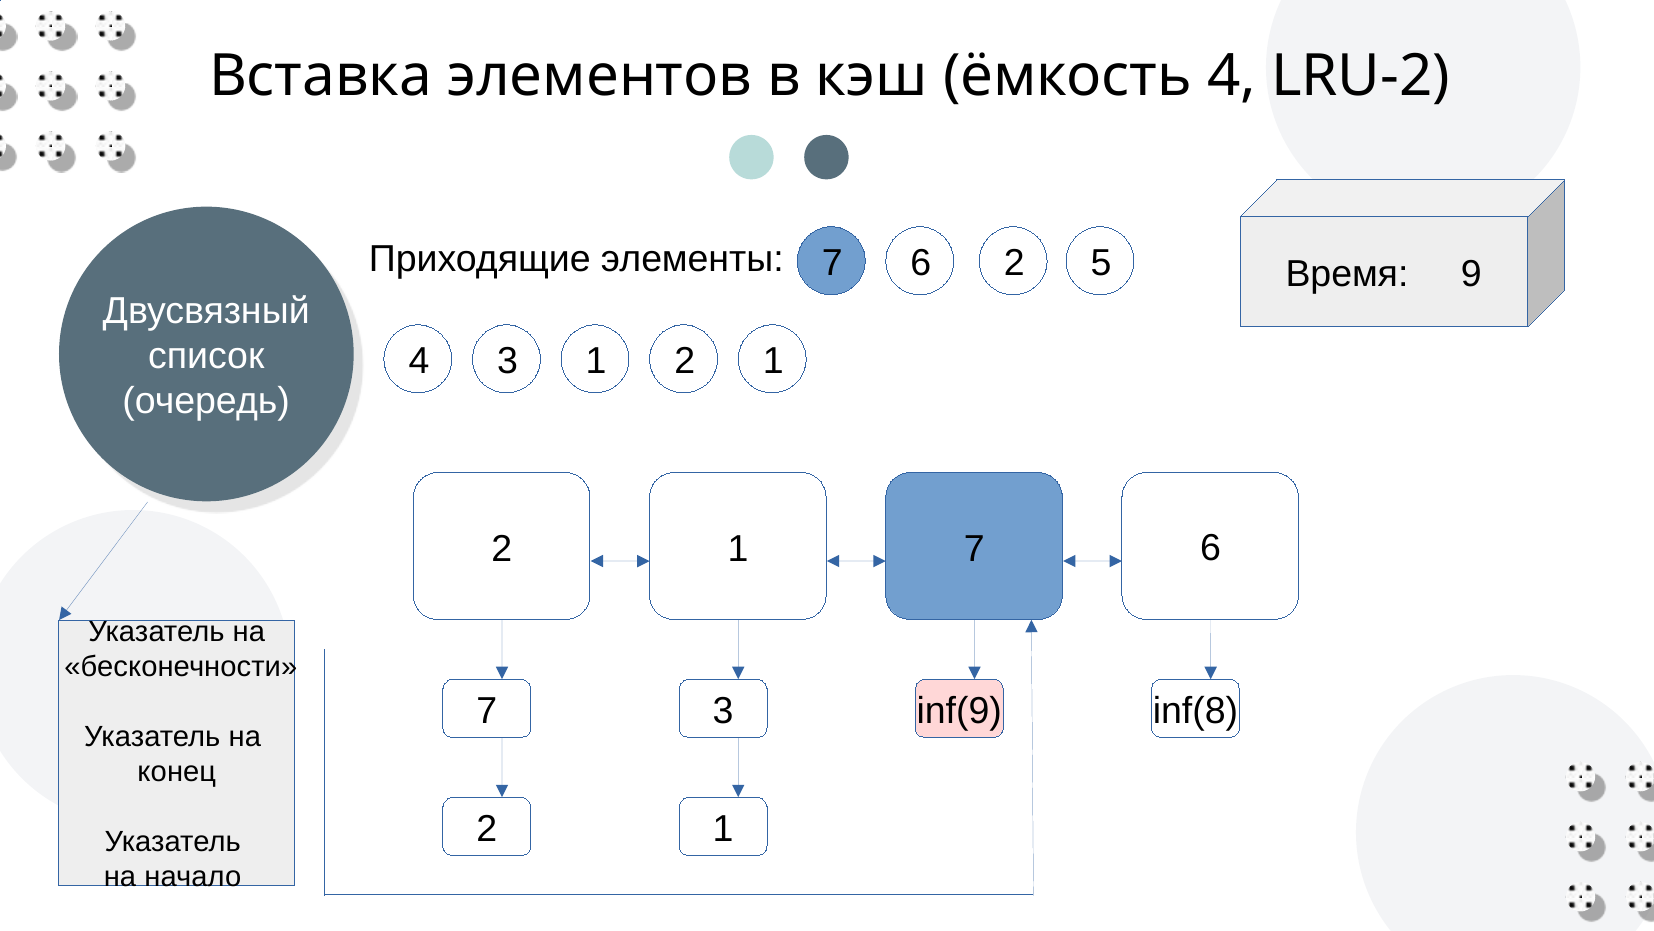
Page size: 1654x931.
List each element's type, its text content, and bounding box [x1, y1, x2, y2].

picture [0, 14, 6, 38]
text_box 7 [797, 226, 866, 295]
picture [1625, 761, 1654, 792]
text_box [804, 134, 849, 180]
text_box Обращение по хэшу [1240, 180, 1564, 216]
text_box Время: 9 [1240, 179, 1565, 327]
text_box 2 [649, 324, 718, 393]
text_box [590, 554, 649, 568]
text_box 6 [1121, 472, 1299, 620]
picture [1565, 882, 1596, 912]
picture [1565, 821, 1596, 852]
text_box [1204, 620, 1217, 680]
picture [95, 11, 126, 29]
text_box 3 [472, 324, 541, 393]
text_box Приходящие элементы: [359, 226, 826, 295]
text_box [732, 738, 745, 798]
text_box inf(8) [1151, 679, 1240, 738]
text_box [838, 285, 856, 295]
text_box [826, 554, 886, 568]
picture [1565, 761, 1596, 792]
text_box 3 [679, 679, 768, 738]
text_box [1025, 619, 1038, 896]
text_box 4 [383, 324, 452, 393]
picture [35, 11, 66, 29]
text_box [1063, 554, 1121, 568]
text_box 6 [885, 226, 954, 295]
text_box [729, 134, 774, 180]
text_box 2 [979, 226, 1048, 295]
text_box 1 [679, 797, 768, 856]
text_box Указатель на «бесконечности» Указатель на конец Указатель на начало [58, 620, 295, 886]
text_box 7 [885, 472, 1063, 620]
text_box 2 [442, 797, 531, 856]
text_box 1 [649, 472, 827, 620]
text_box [58, 206, 354, 502]
picture [0, 74, 6, 98]
text_box [732, 620, 745, 679]
picture [0, 134, 7, 158]
text_box [495, 738, 509, 797]
text_box Вставка элементов в кэш (ёмкость 4, LRU-2) [36, 29, 1624, 180]
text_box inf(9) [915, 679, 1004, 738]
text_box [495, 620, 509, 679]
text_box [59, 510, 142, 620]
picture [1625, 881, 1654, 912]
picture [1625, 821, 1654, 852]
text_box [968, 620, 981, 680]
text_box 7 [442, 679, 531, 738]
text_box 5 [1066, 226, 1134, 295]
text_box 1 [738, 324, 807, 393]
text_box 2 [413, 472, 590, 620]
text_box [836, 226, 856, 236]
text_box 1 [561, 324, 629, 393]
